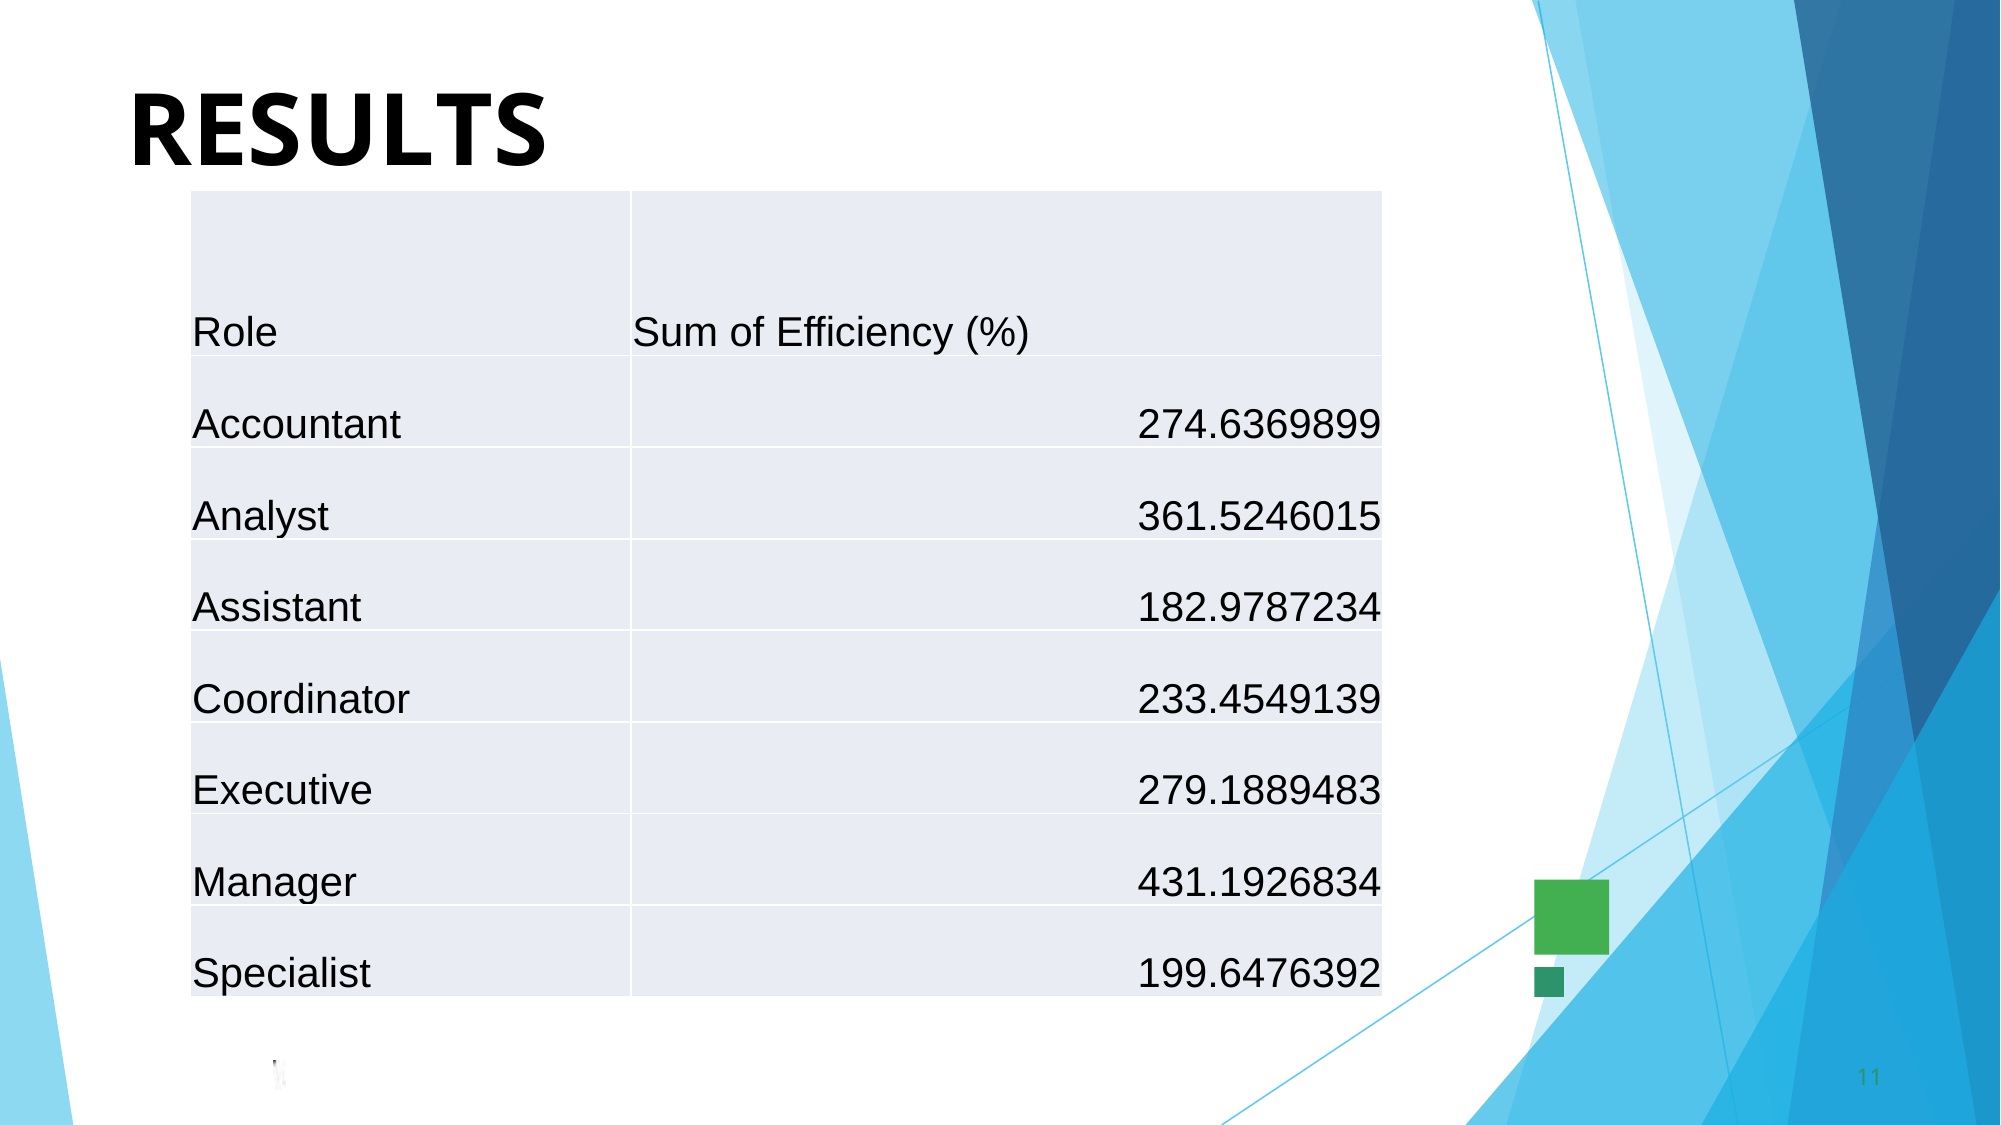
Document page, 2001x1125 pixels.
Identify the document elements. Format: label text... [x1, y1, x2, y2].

table_cell Manager [191, 814, 630, 904]
table_cell Executive [191, 723, 630, 813]
table_header Role [191, 191, 630, 355]
picture [273, 1060, 286, 1091]
table_cell 199.6476392 [632, 906, 1382, 996]
table_cell 361.5246015 [632, 448, 1382, 538]
text_box [1534, 967, 1564, 997]
text_box 11 [1849, 1061, 1888, 1095]
table_cell 431.1926834 [632, 814, 1382, 904]
table_cell Coordinator [191, 631, 630, 721]
text_box RESULTS [123, 63, 591, 186]
table_cell 274.6369899 [632, 356, 1382, 446]
table_cell 182.9787234 [632, 540, 1382, 629]
table_cell 279.1889483 [632, 723, 1382, 813]
table_cell Accountant [191, 356, 630, 446]
table_cell Assistant [191, 540, 630, 629]
table_cell 233.4549139 [632, 631, 1382, 721]
table_cell Analyst [191, 448, 630, 538]
text_box [1534, 879, 1610, 955]
table_header Sum of Efficiency (%) [632, 191, 1382, 355]
table_cell Specialist [191, 906, 630, 996]
